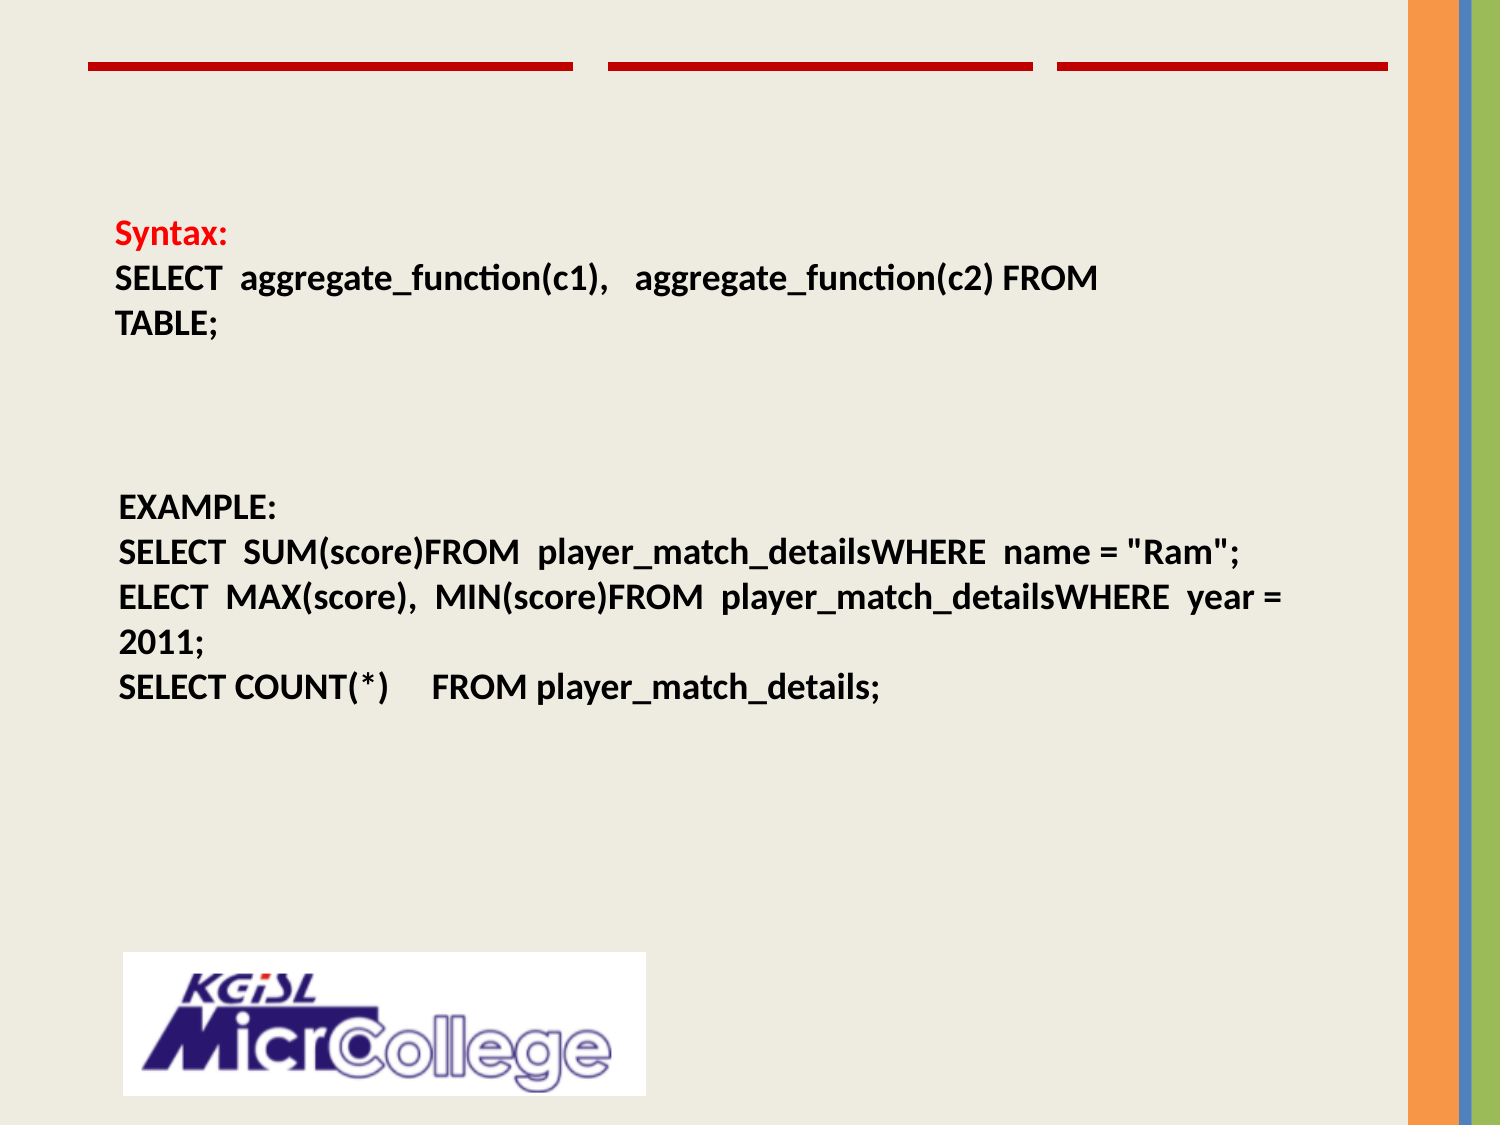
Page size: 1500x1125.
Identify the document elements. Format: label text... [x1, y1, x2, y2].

picture [123, 951, 647, 1097]
text_box Syntax: SELECT aggregate_function(c1), aggregate_function(c2) FROM TABLE; [99, 199, 1125, 350]
text_box EXAMPLE: SELECT SUM(score)FROM player_match_detailsWHERE name = "Ram"; ELECT MAX(score), MIN(score)FROM player_match_detailsWHERE year = 2011; SELECT COUNT(*) FROM player_match_details; [103, 474, 1354, 760]
